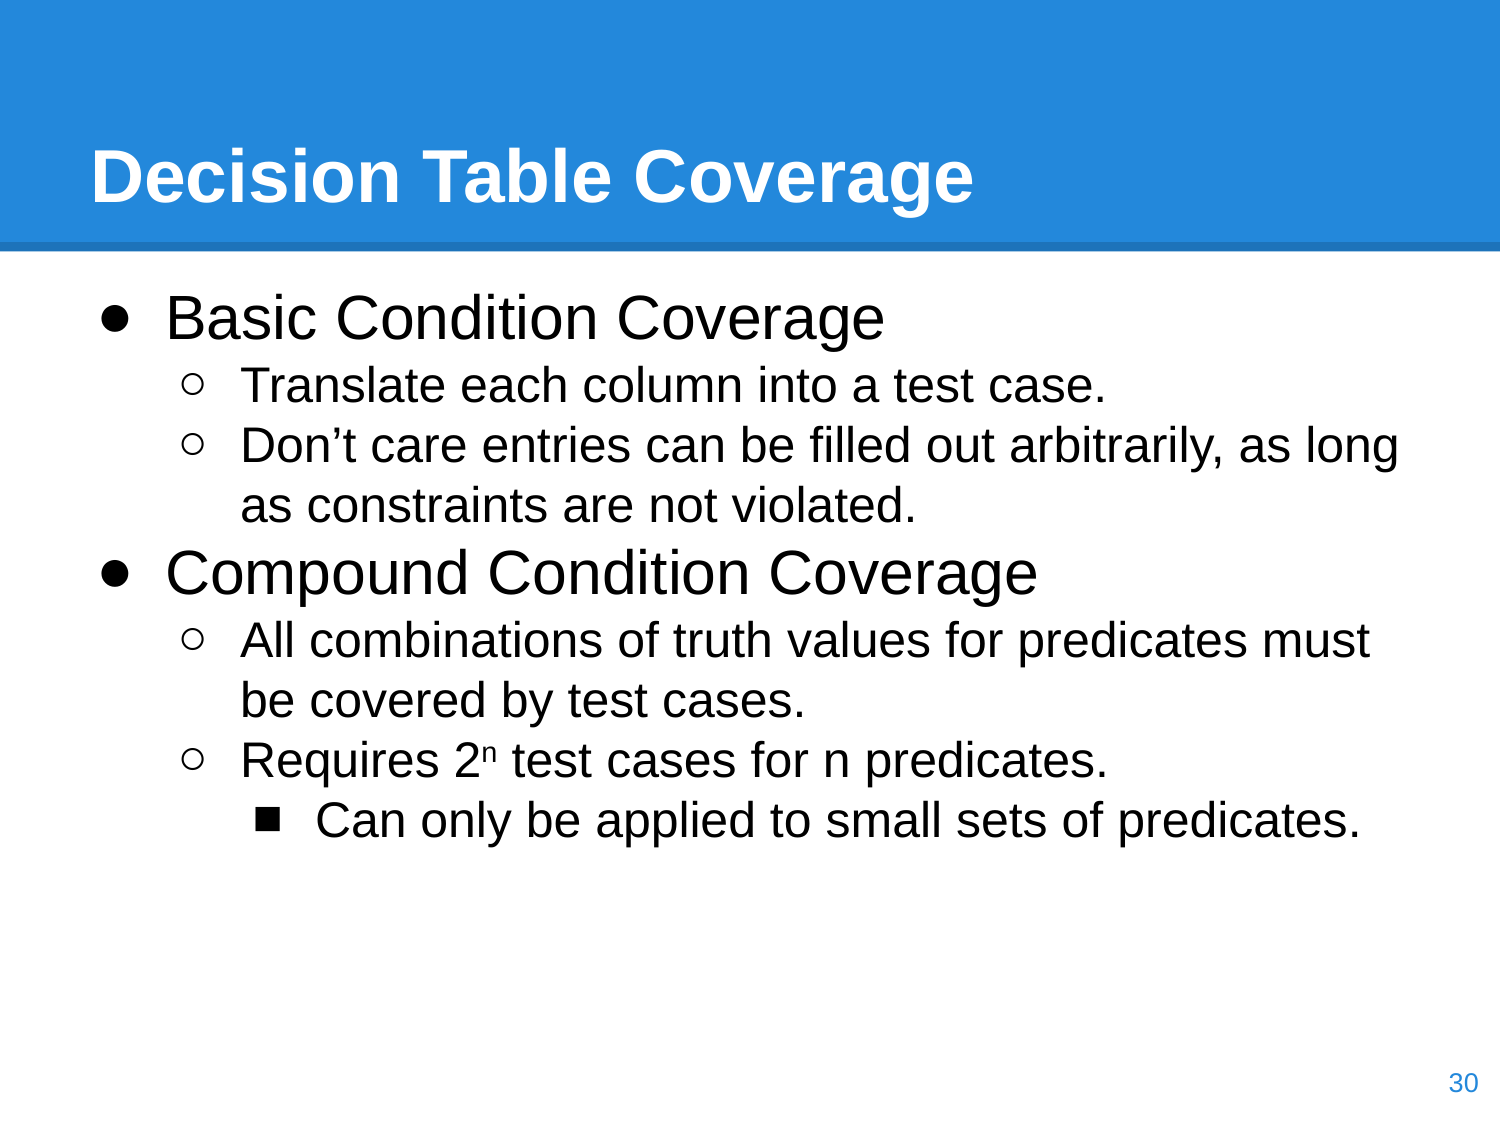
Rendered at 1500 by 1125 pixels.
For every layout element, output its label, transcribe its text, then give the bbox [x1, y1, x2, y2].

title Decision Table Coverage [75, 45, 1425, 233]
slide_number ‹#› [1403, 1038, 1494, 1125]
list Basic Condition Coverage Translate each column into a test case. Don’t care entries can be filled out arbitrarily, as long as constraints are not violated. Compound Condition Coverage All combinations of truth values for predicates must be covered by test cases. Requires 2n test cases for n predicates. Can only be applied to small sets of predicates. [75, 262, 1425, 1078]
